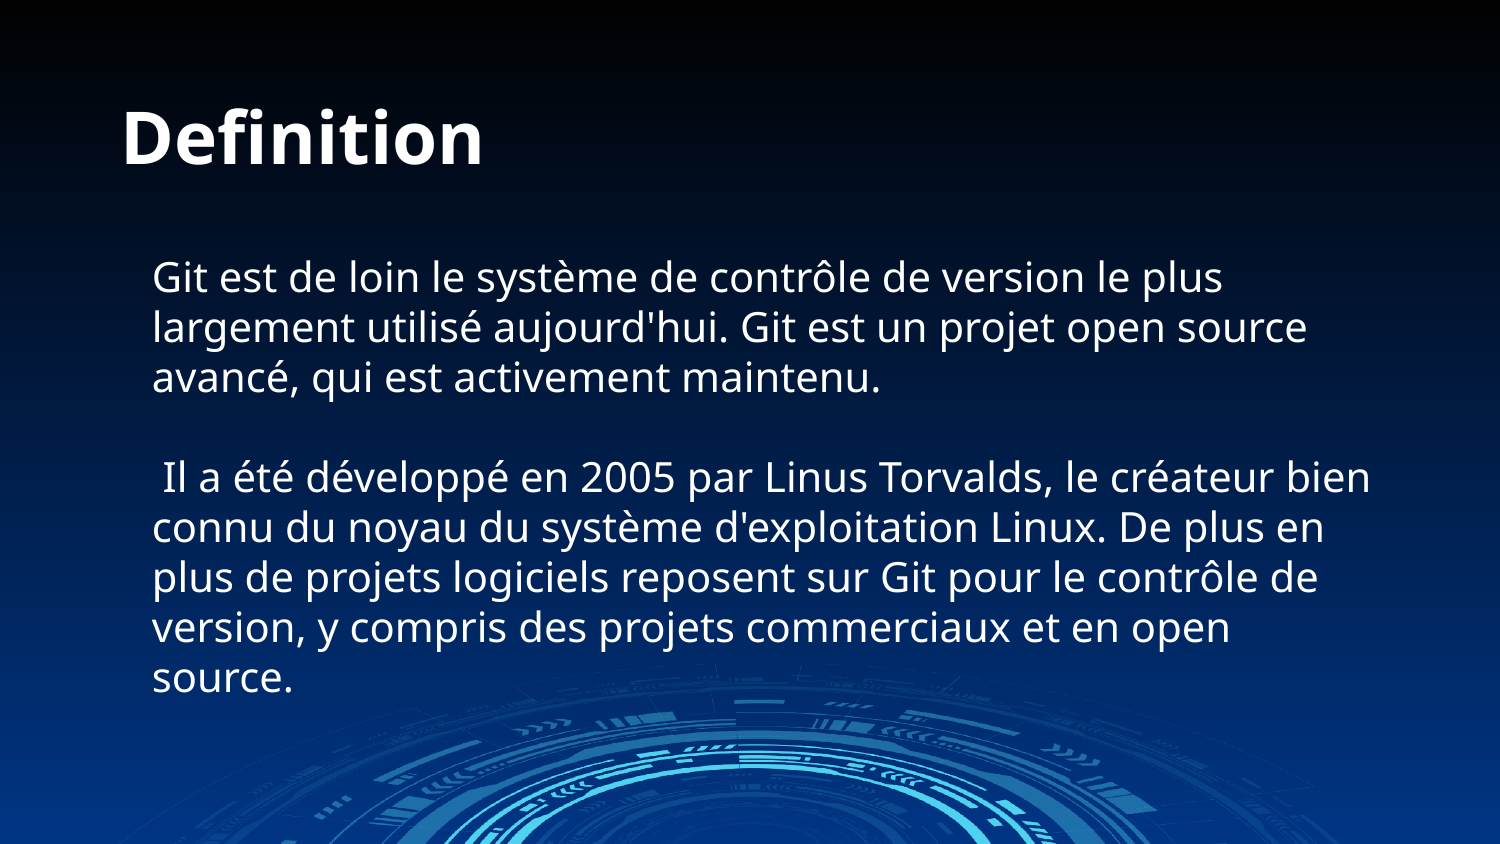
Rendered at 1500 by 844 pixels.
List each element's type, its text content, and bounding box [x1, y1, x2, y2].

title Definition [105, 76, 526, 167]
picture [0, 664, 1500, 844]
subtitle Git est de loin le système de contrôle de version le plus largement utilisé aujourd'hui. Git est un projet open source avancé, qui est activement maintenu. Il a été développé en 2005 par Linus Torvalds, le créateur bien connu du noyau du système d'exploitation Linux. De plus en plus de projets logiciels reposent sur Git pour le contrôle de version, y compris des projets commerciaux et en open source. [136, 235, 1399, 710]
